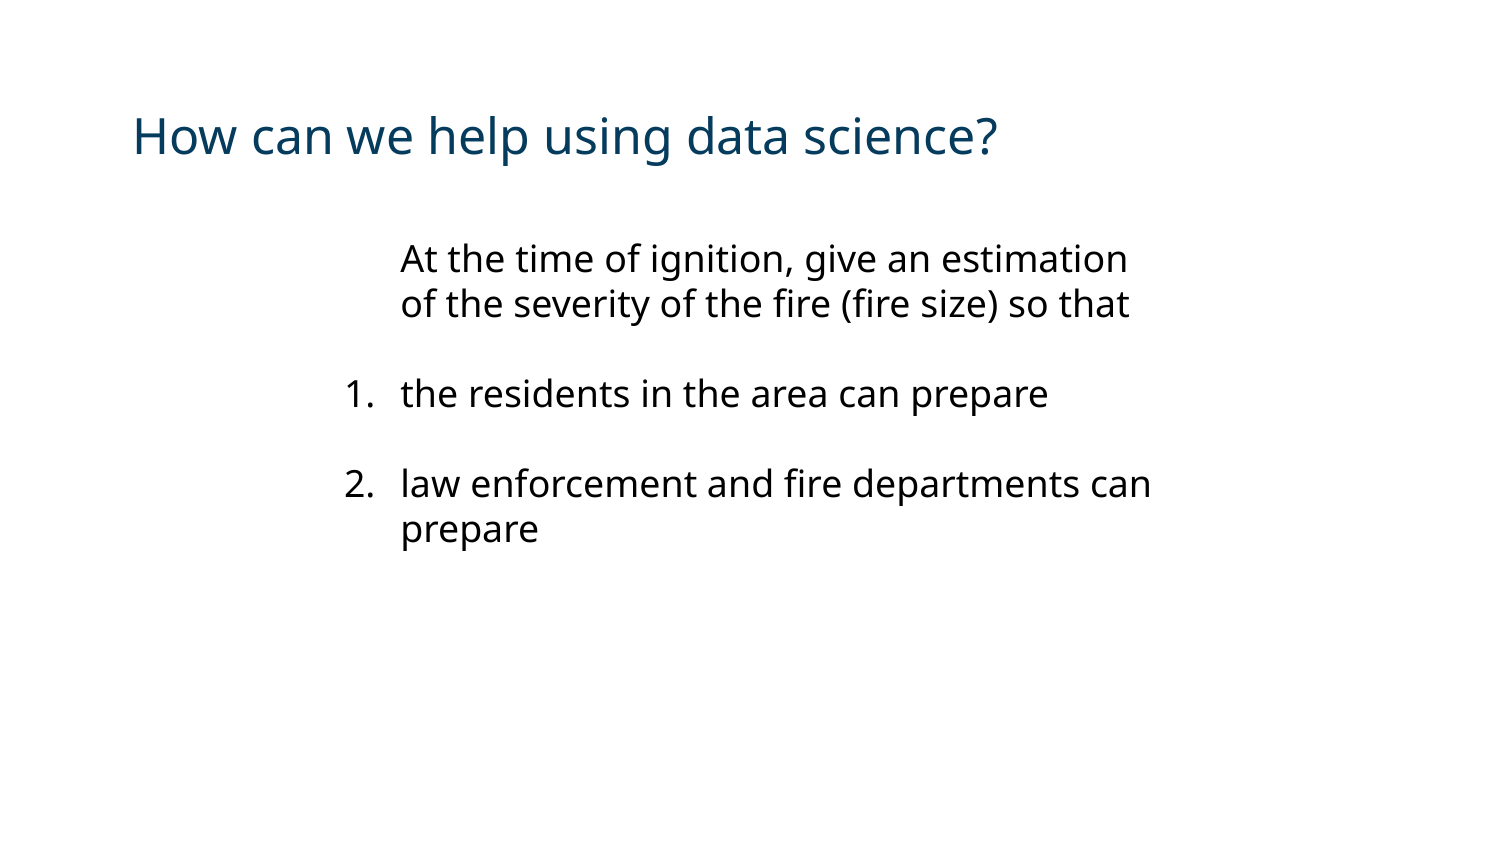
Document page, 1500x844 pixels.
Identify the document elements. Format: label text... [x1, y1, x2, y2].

title How can we help using data science? [117, 89, 1383, 183]
text_box At the time of ignition, give an estimation of the severity of the fire (fire size) so that the residents in the area can prepare law enforcement and fire departments can prepare [310, 220, 1190, 588]
